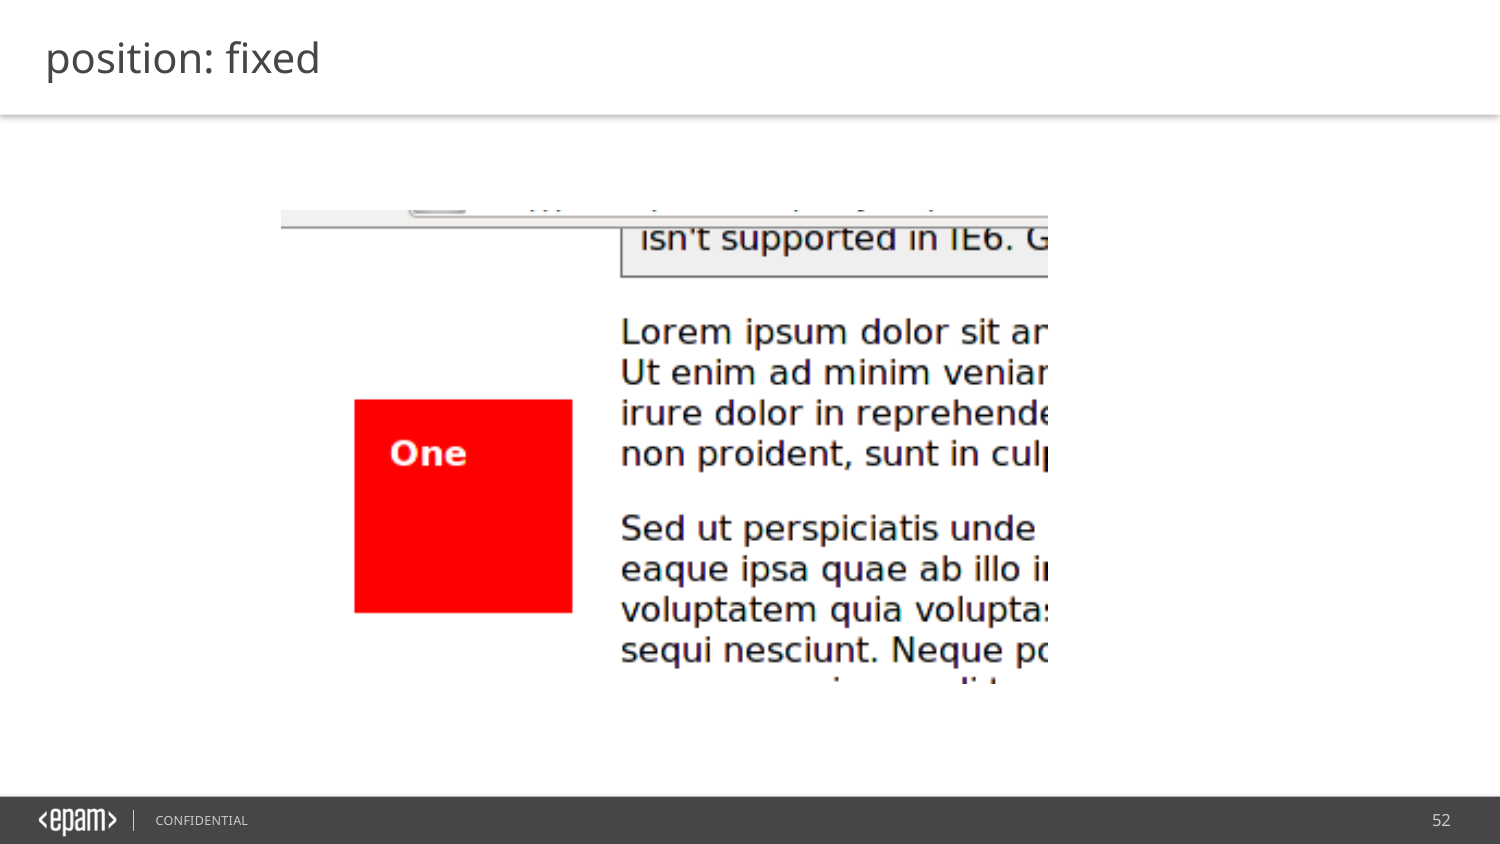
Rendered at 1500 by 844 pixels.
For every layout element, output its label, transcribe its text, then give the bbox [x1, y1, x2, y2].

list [280, 210, 1048, 684]
list position: fixed [0, 0, 1500, 115]
picture [38, 808, 117, 837]
